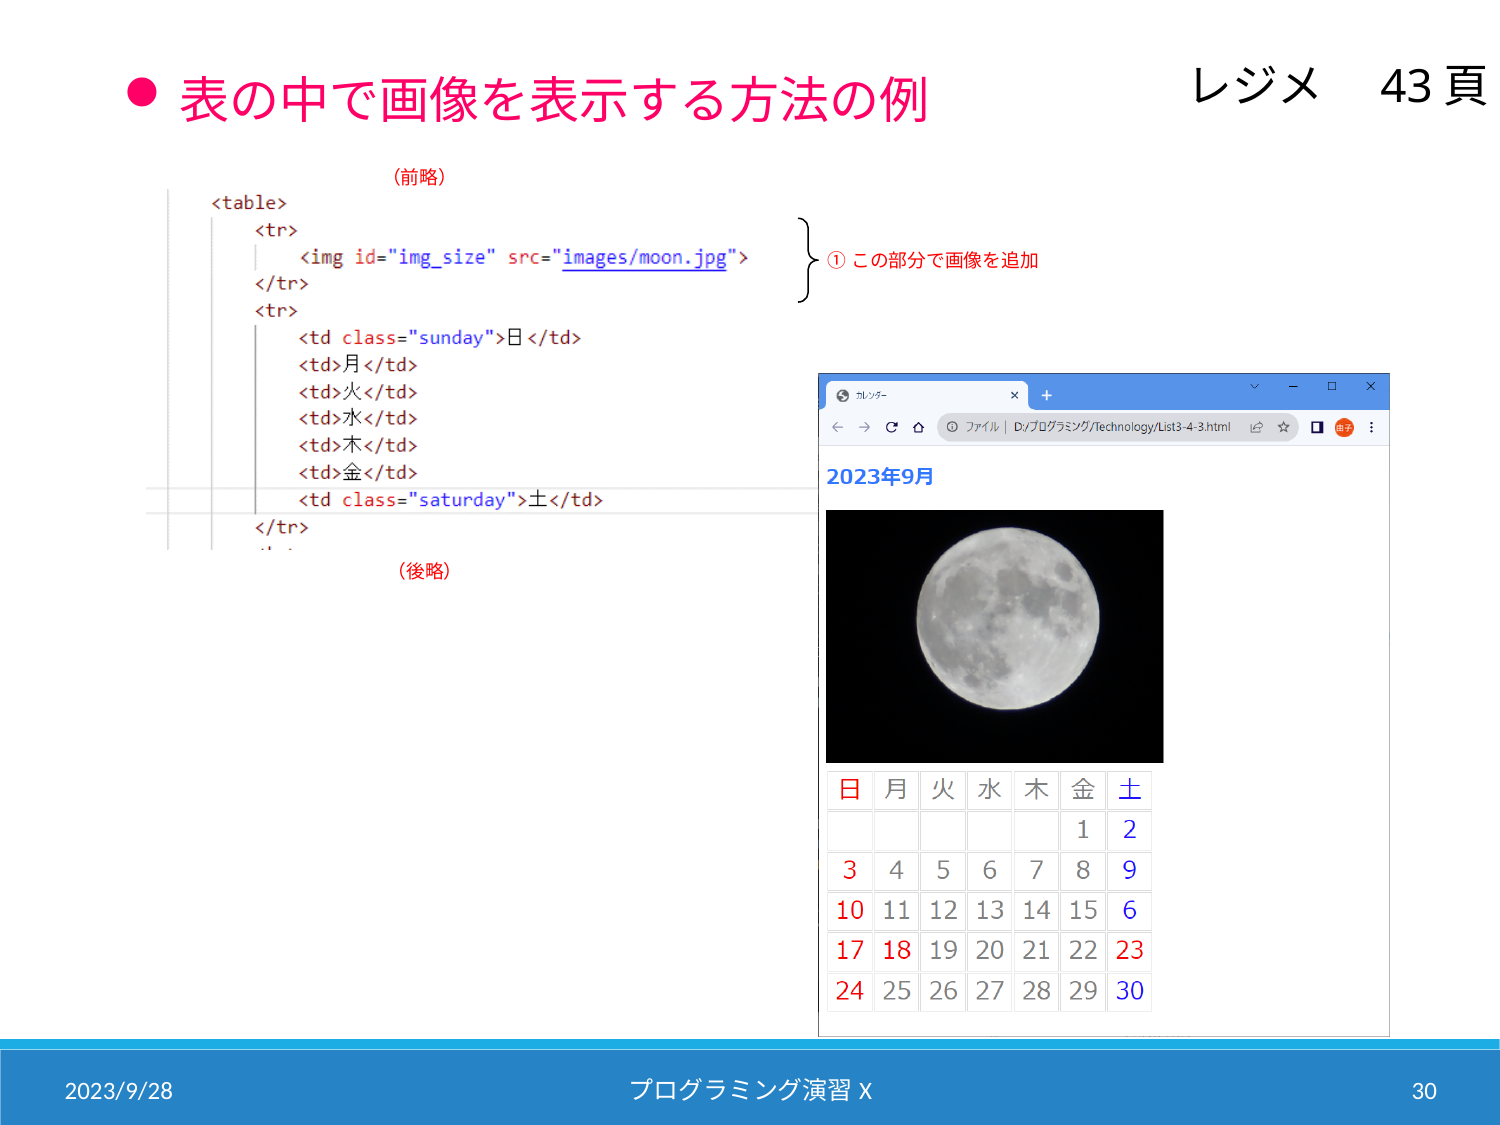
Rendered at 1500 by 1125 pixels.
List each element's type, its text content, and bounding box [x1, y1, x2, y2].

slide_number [49, 1059, 354, 1120]
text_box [125, 149, 1120, 597]
picture [817, 372, 1390, 1037]
slide_number 29 [1290, 1059, 1453, 1120]
footer プログラミング演習X [453, 1059, 1047, 1120]
text_box レジメ 43頁 [1171, 49, 1500, 120]
text_box 表の中で画像を表示する方法の例 [75, 61, 1434, 1025]
